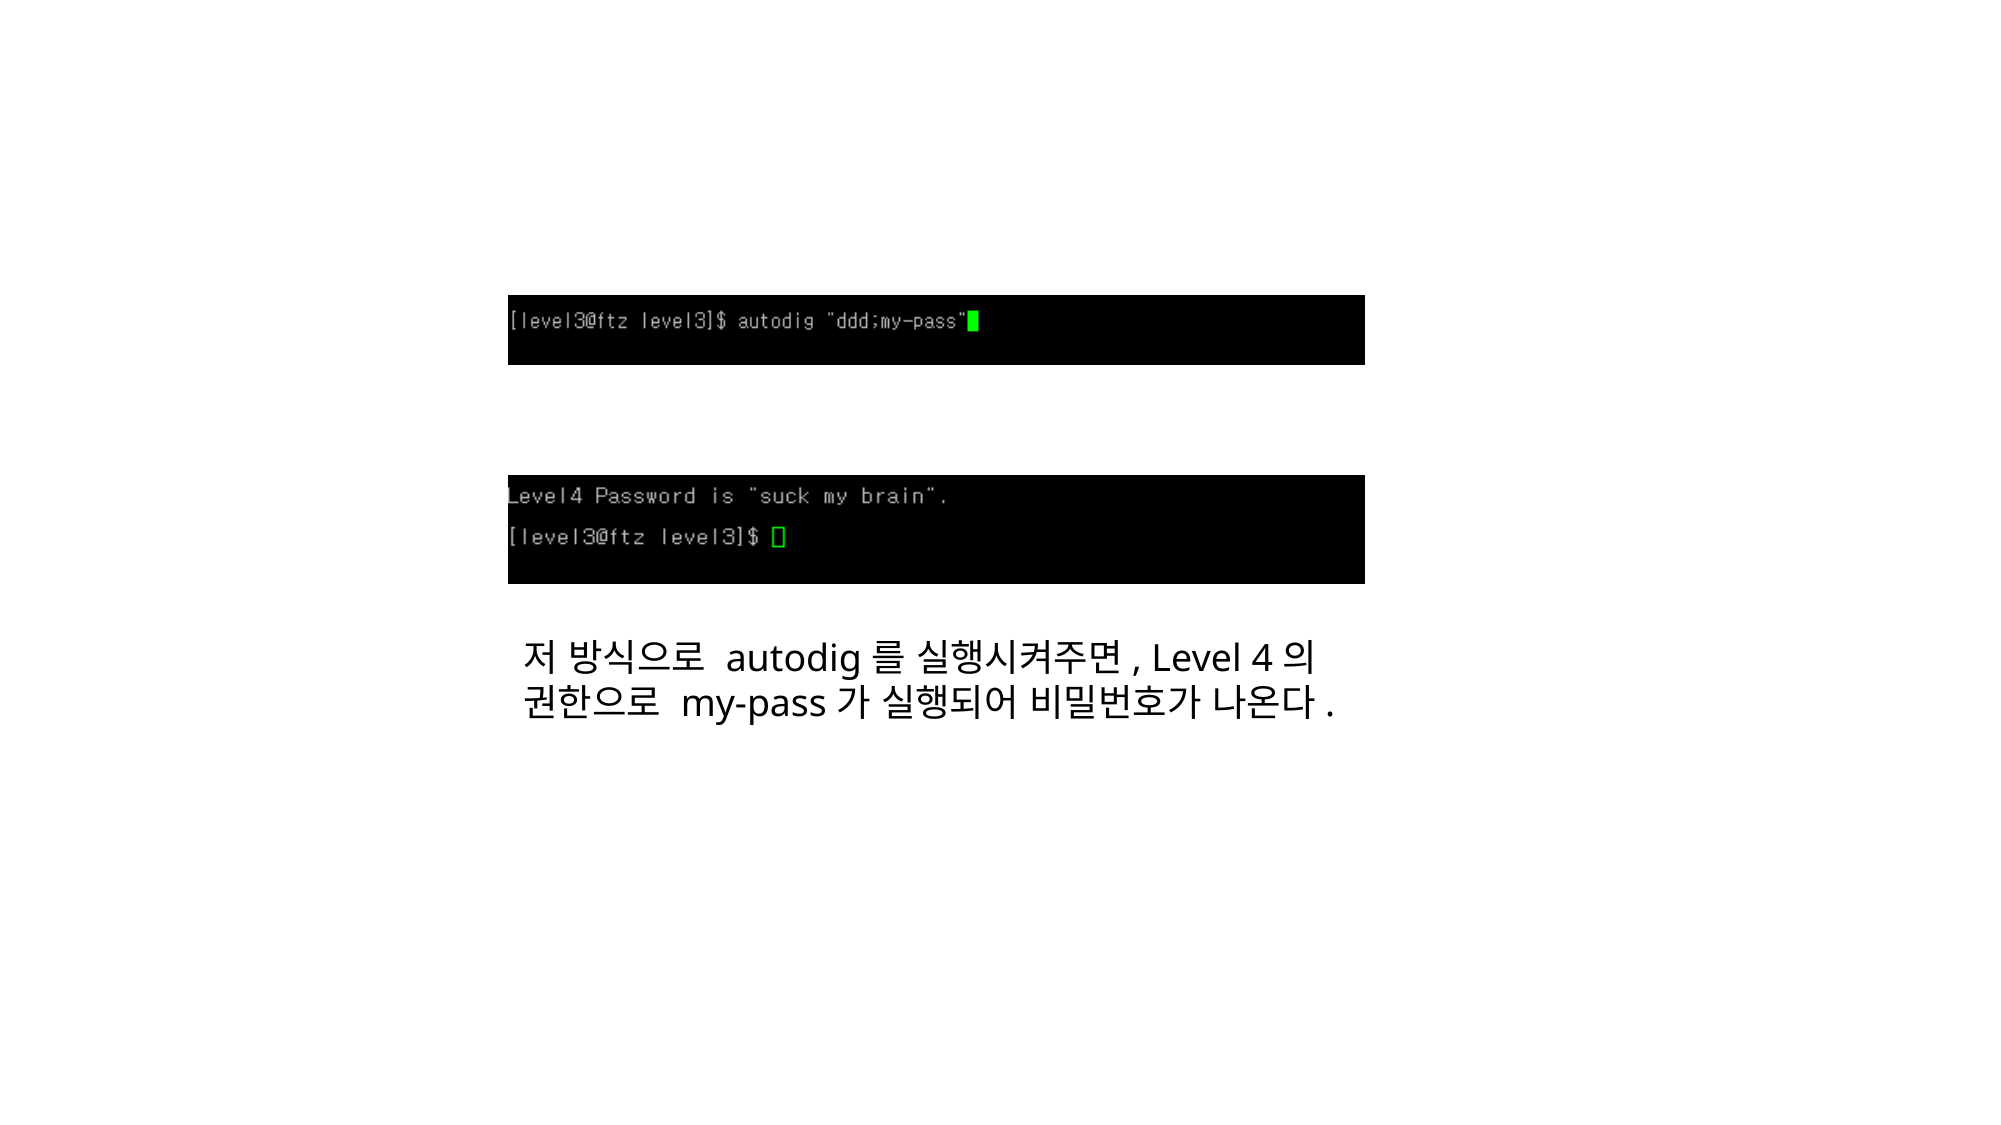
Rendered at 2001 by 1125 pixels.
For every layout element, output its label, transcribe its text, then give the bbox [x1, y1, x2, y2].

picture [508, 295, 1365, 365]
text_box 저 방식으로 autodig를 실행시켜주면, Level 4의 권한으로 my-pass가 실행되어 비밀번호가 나온다. [508, 626, 1365, 731]
picture [508, 475, 1365, 584]
